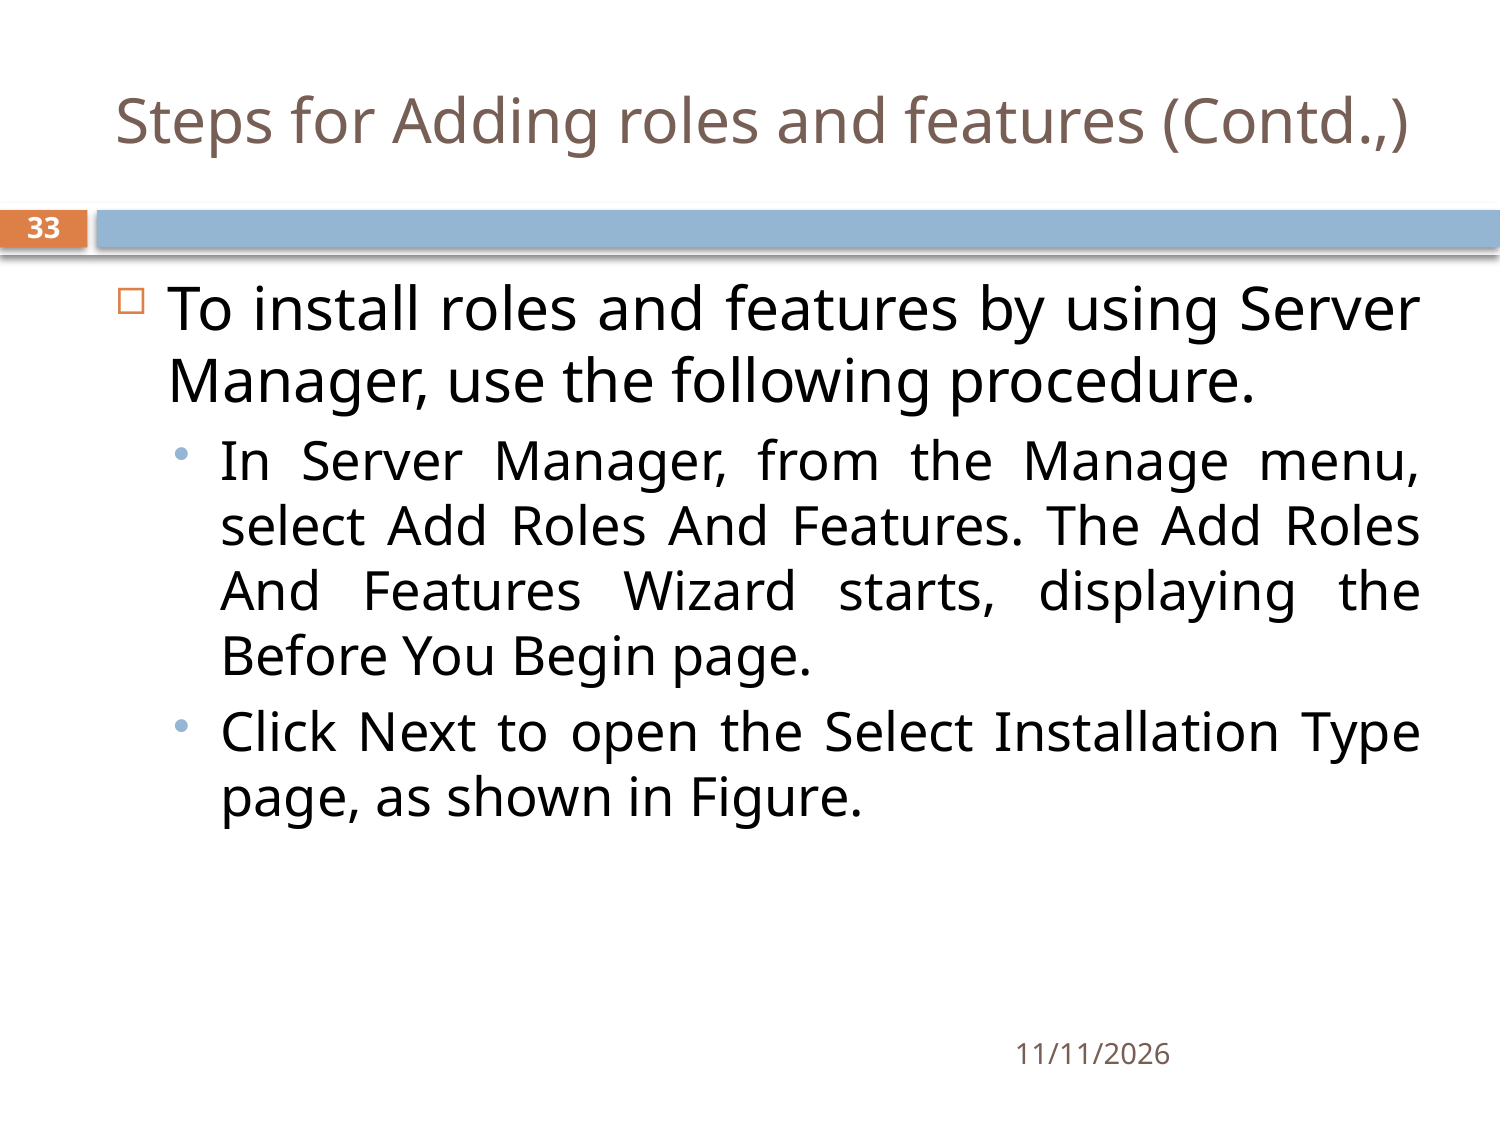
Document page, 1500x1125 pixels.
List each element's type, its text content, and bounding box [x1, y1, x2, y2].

title Steps for Adding roles and features (Contd.,) [100, 37, 1438, 200]
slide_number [999, 1025, 1438, 1085]
slide_number 33 [0, 208, 88, 249]
list To install roles and features by using Server Manager, use the following procedure. In Server Manager, from the Manage menu, select Add Roles And Features. The Add Roles And Features Wizard starts, displaying the Before You Begin page. Click Next to open the Select Installation Type page, as shown in Figure. [100, 262, 1438, 1000]
